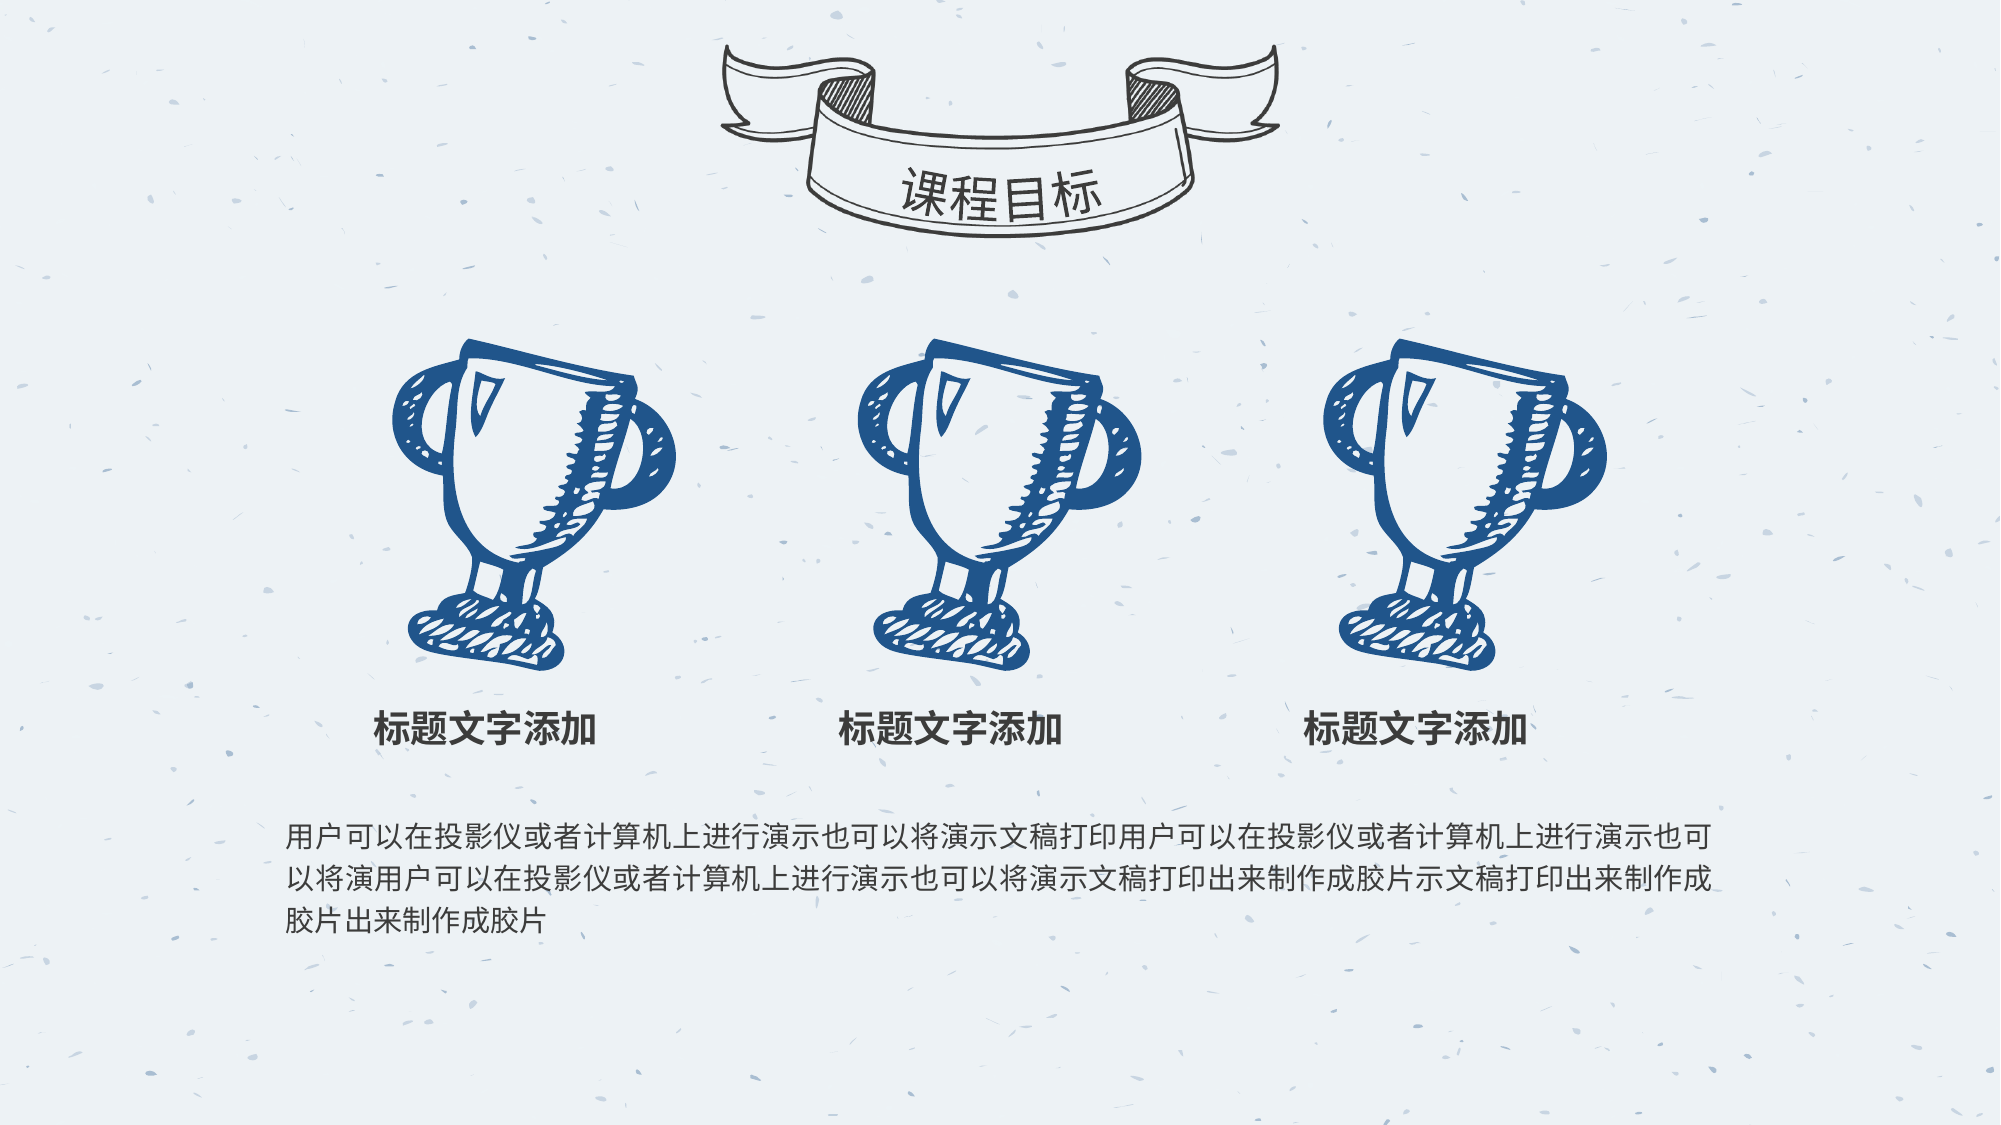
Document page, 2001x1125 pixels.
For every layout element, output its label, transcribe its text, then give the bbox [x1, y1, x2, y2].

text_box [850, 338, 1157, 671]
text_box 标题文字添加 [1232, 688, 1601, 758]
picture [720, 44, 1280, 239]
text_box 标题文字添加 [767, 688, 1135, 758]
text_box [1315, 338, 1622, 671]
text_box 标题文字添加 [301, 688, 670, 758]
text_box 用户可以在投影仪或者计算机上进行演示也可以将演示文稿打印用户可以在投影仪或者计算机上进行演示也可以将演用户可以在投影仪或者计算机上进行演示也可以将演示文稿打印出来制作成胶片示文稿打印出来制作成胶片出来制作成胶片 [270, 803, 1730, 945]
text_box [384, 338, 691, 671]
